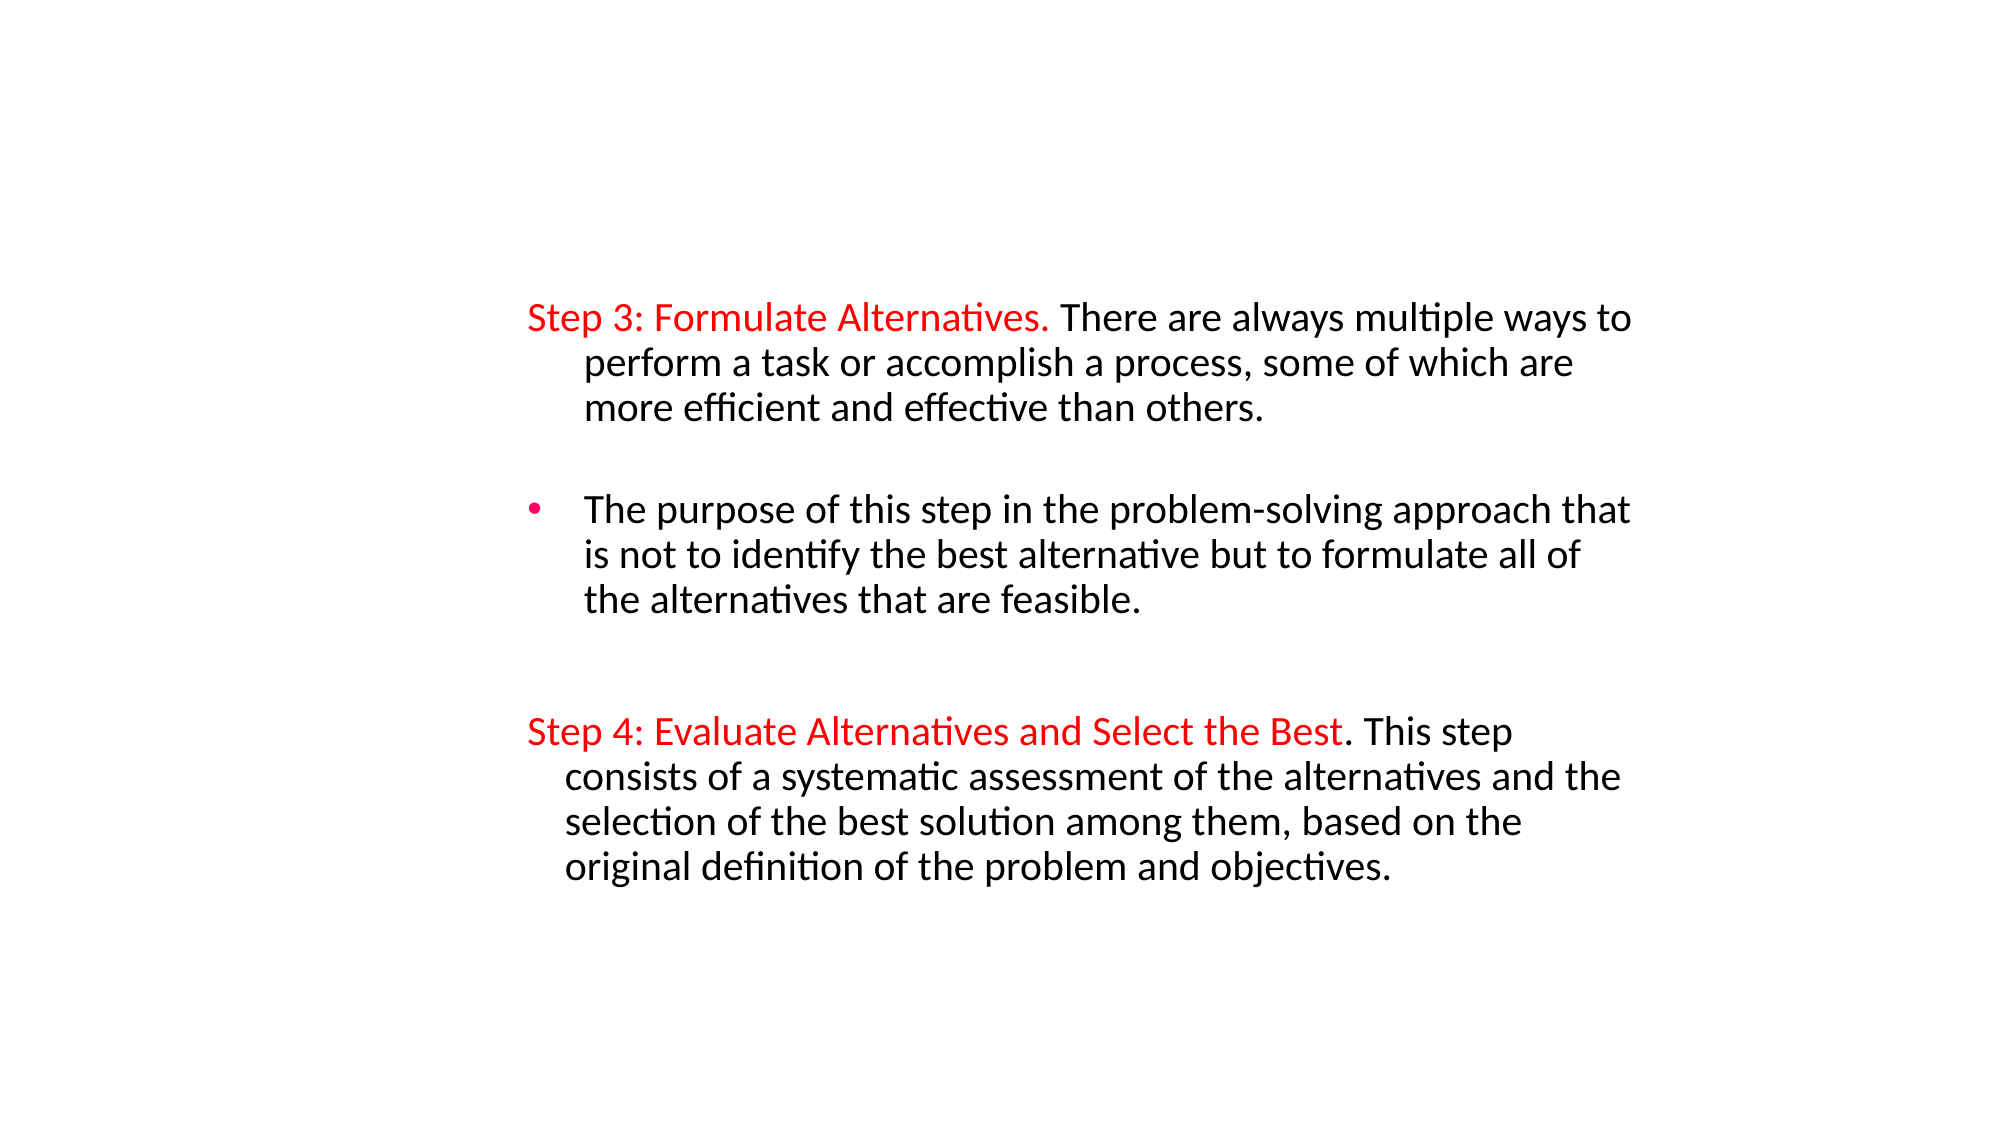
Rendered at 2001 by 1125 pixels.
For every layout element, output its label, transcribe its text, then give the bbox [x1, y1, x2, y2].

list Step 3: Formulate Alternatives. There are always multiple ways to perform a task or accomplish a process, some of which are more efficient and effective than others. The purpose of this step in the problem-solving approach that is not to identify the best alternative but to formulate all of the alternatives that are feasible. Step 4: Evaluate Alternatives and Select the Best. This step consists of a systematic assessment of the alternatives and the selection of the best solution among them, based on the original definition of the problem and objectives. [512, 287, 1663, 1025]
